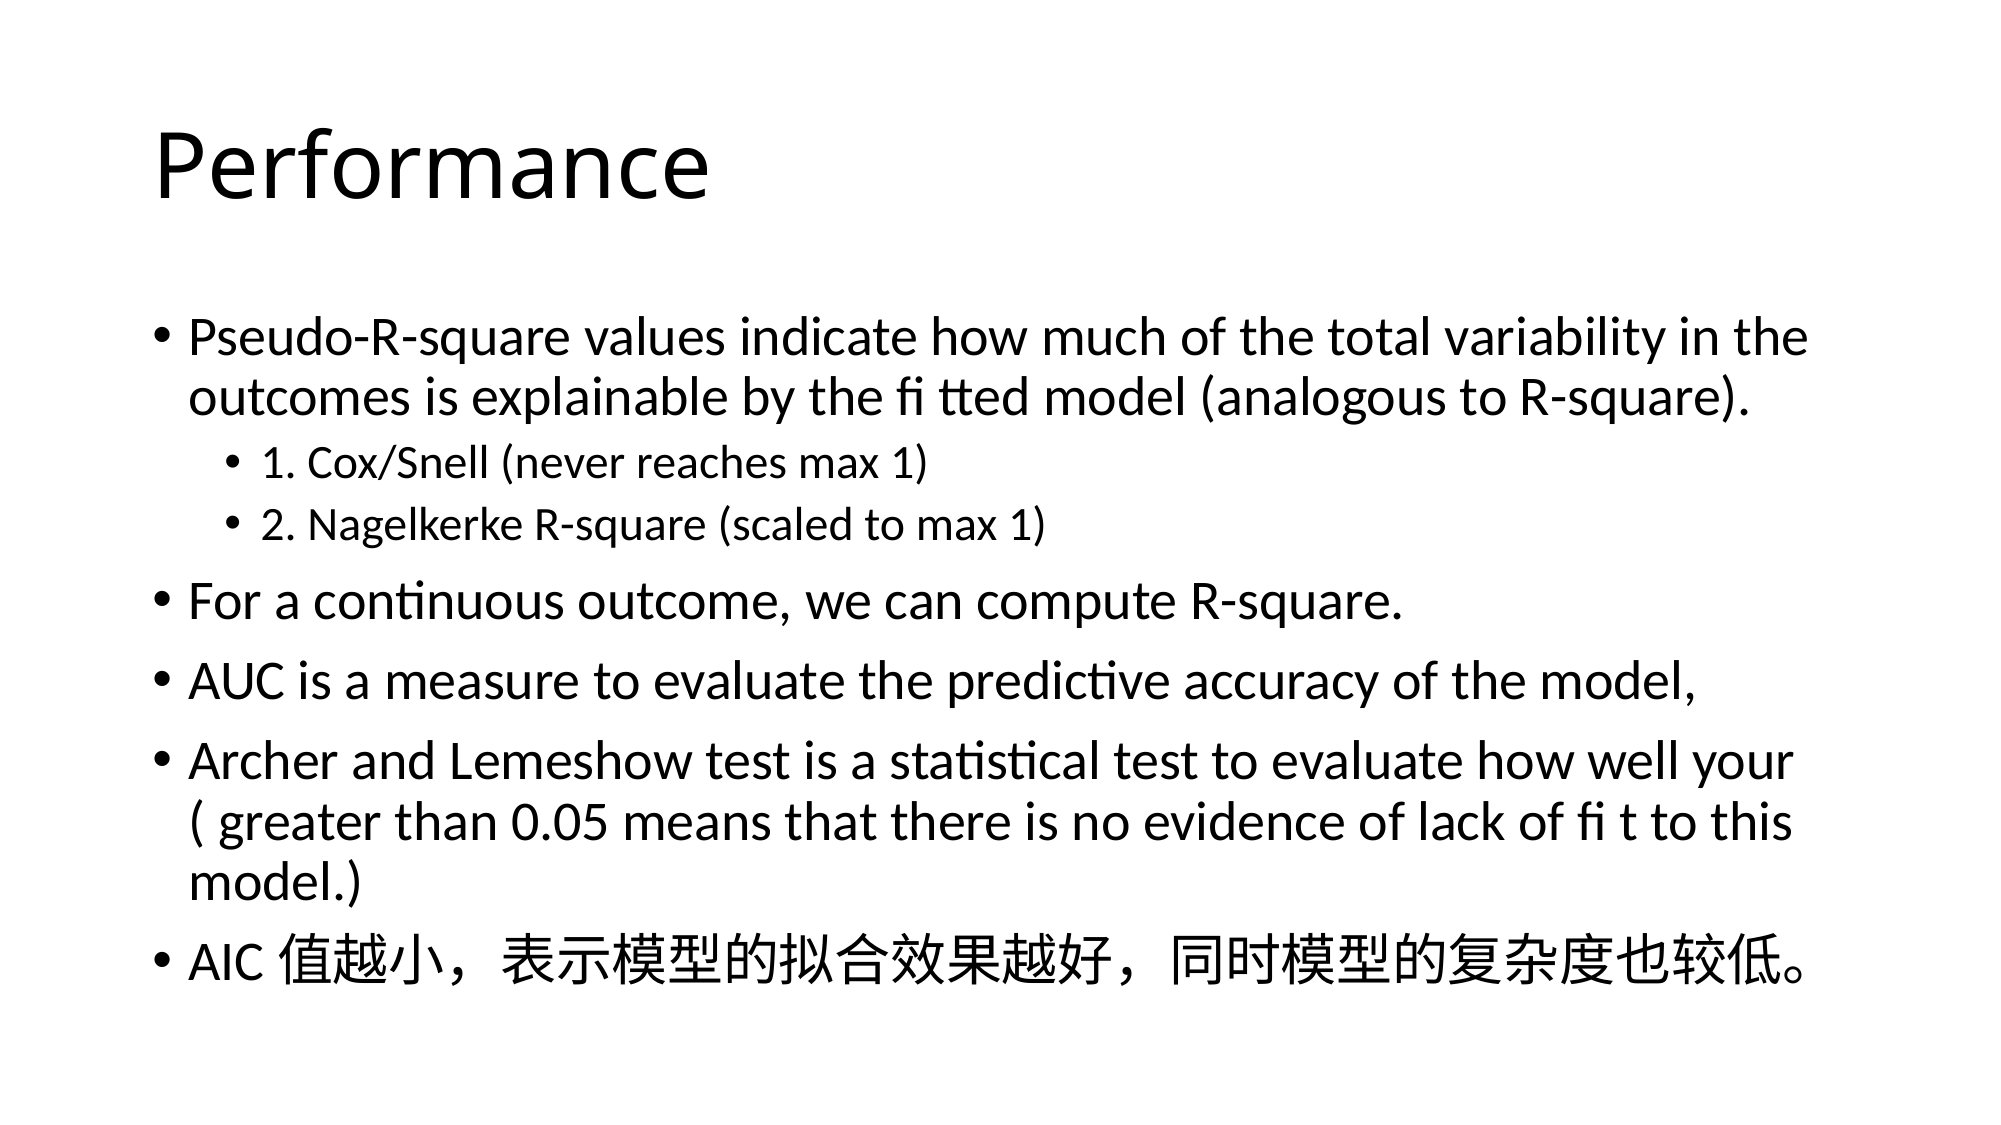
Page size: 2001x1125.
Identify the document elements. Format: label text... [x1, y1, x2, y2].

title Performance [137, 59, 1863, 278]
list Pseudo-R-square values indicate how much of the total variability in the outcomes is explainable by the fi tted model (analogous to R-square). 1. Cox/Snell (never reaches max 1) 2. Nagelkerke R-square (scaled to max 1) For a continuous outcome, we can compute R-square. AUC is a measure to evaluate the predictive accuracy of the model, Archer and Lemeshow test is a statistical test to evaluate how well your ( greater than 0.05 means that there is no evidence of lack of fi t to this model.) AIC值越小，表示模型的拟合效果越好，同时模型的复杂度也较低。 [137, 299, 1863, 1014]
